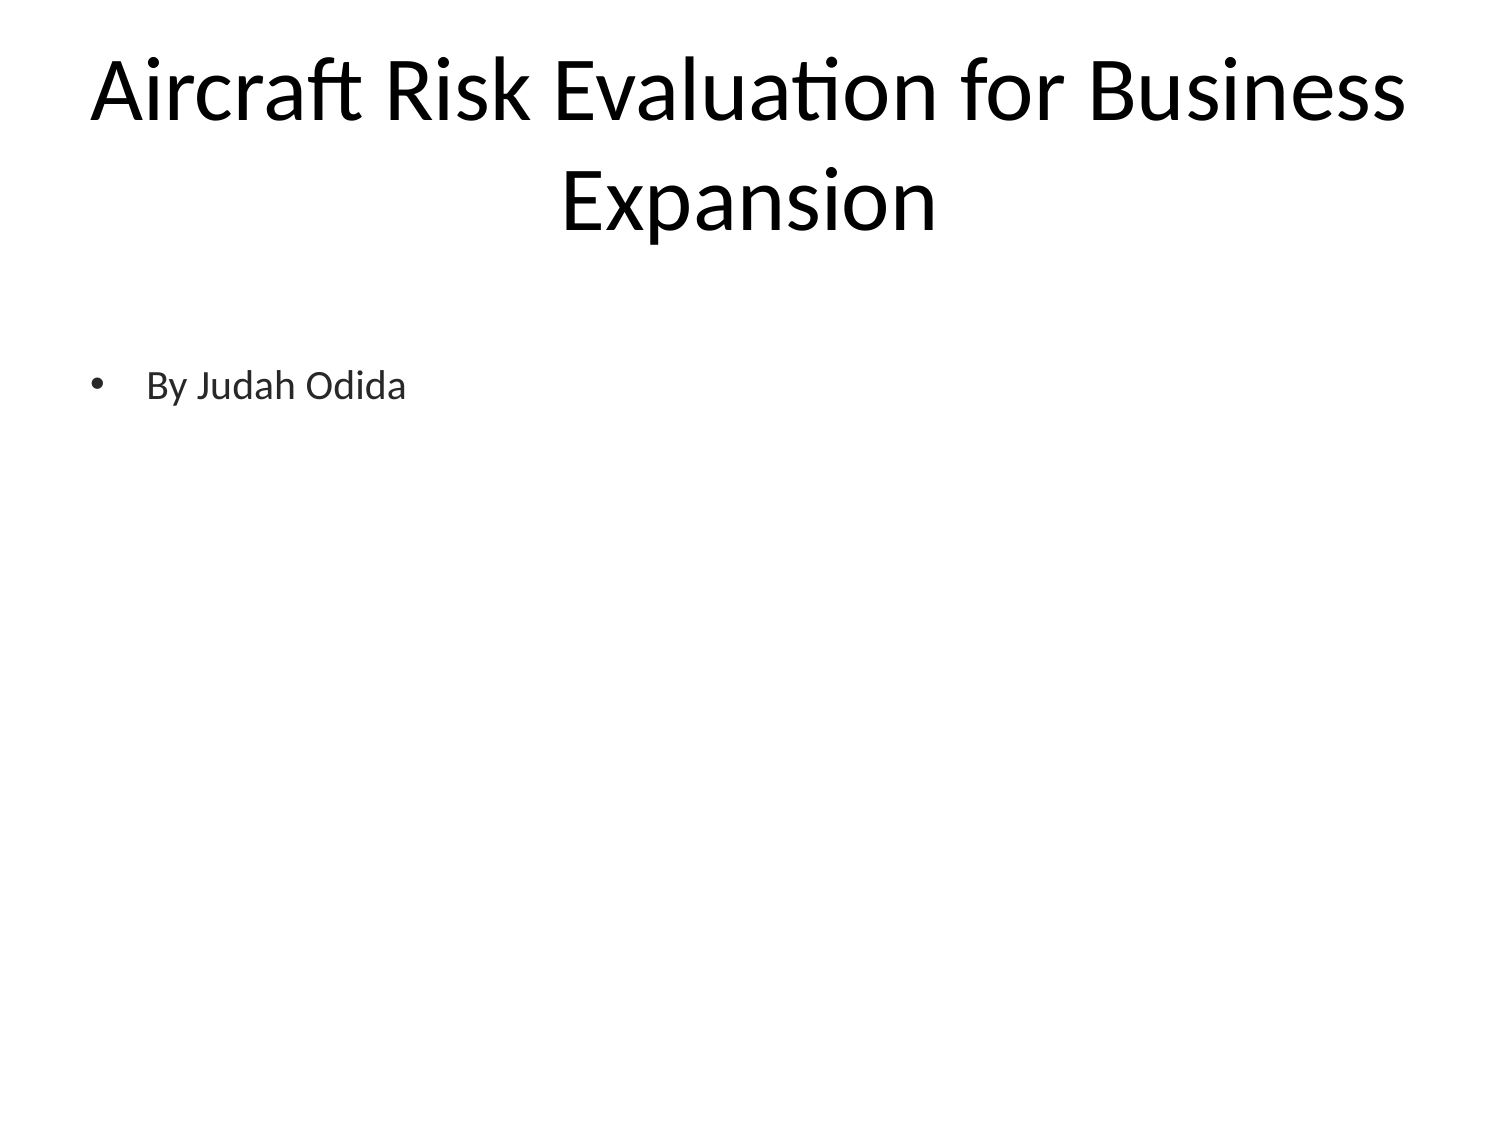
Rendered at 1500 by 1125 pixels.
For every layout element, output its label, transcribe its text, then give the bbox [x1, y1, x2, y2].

title Aircraft Risk Evaluation for Business Expansion [75, 45, 1425, 233]
list By Judah Odida [75, 262, 1425, 1005]
